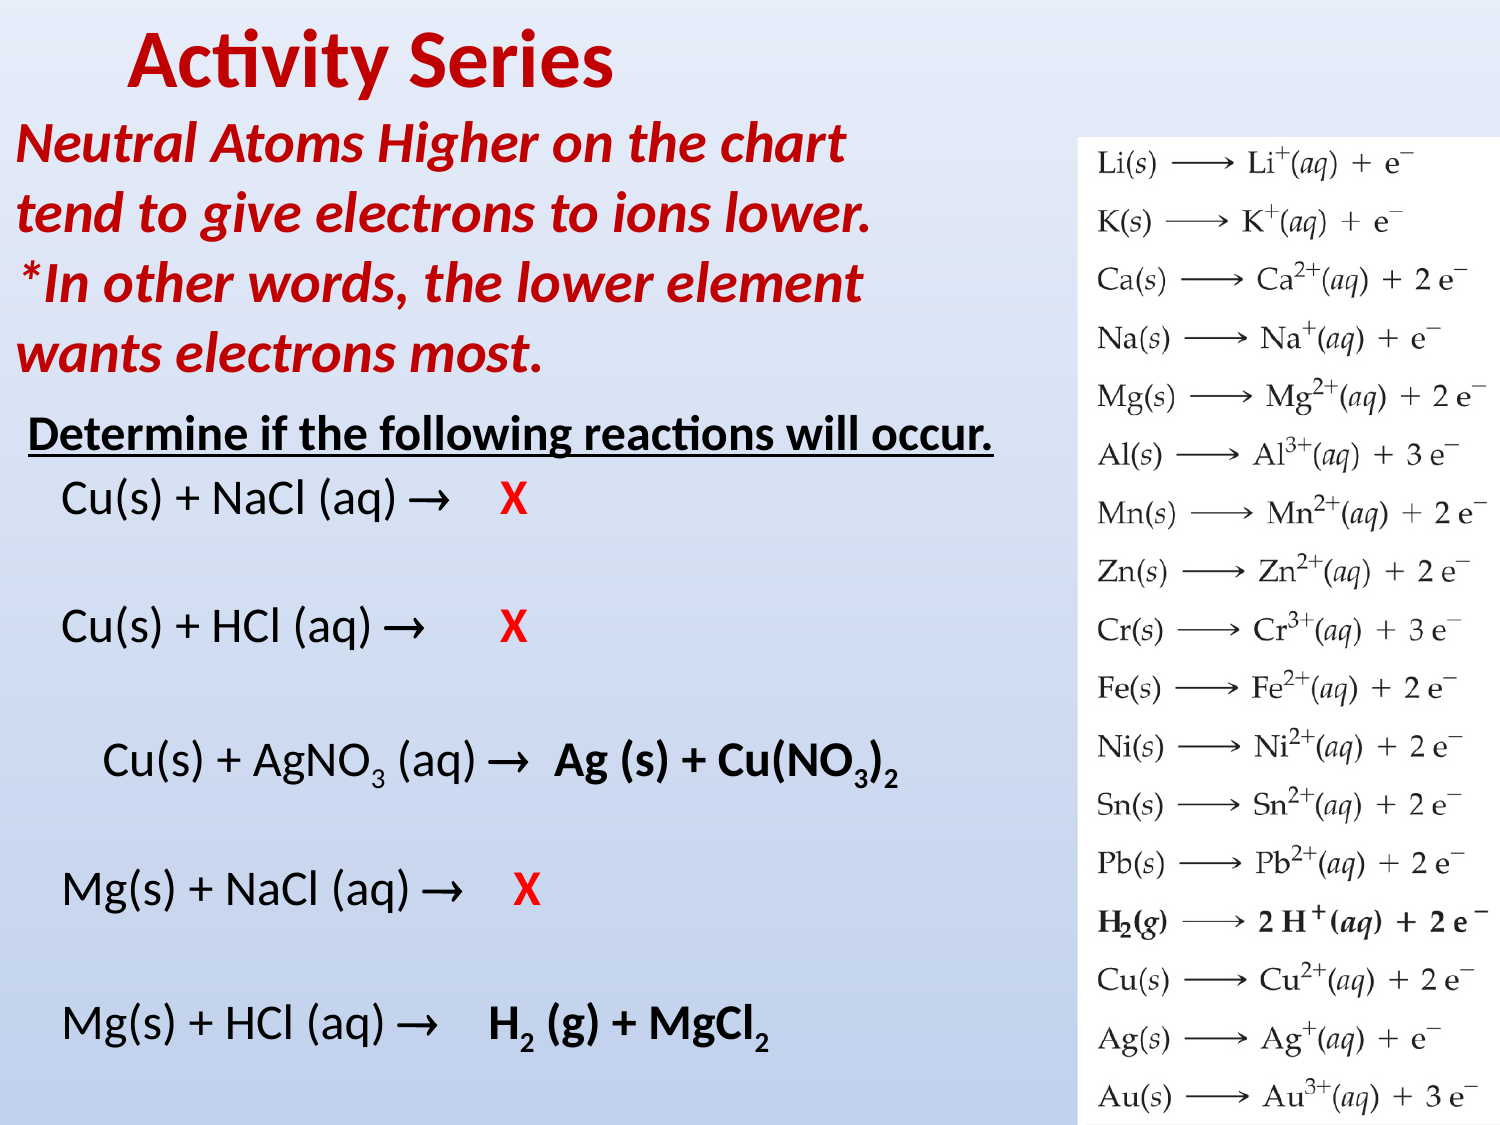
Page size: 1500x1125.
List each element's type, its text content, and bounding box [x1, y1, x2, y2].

picture [1077, 137, 1500, 1125]
list Determine if the following reactions will occur. Cu(s) + NaCl (aq) ® X Cu(s) + HCl (aq) ® X Cu(s) + AgNO3 (aq) ® Ag (s) + Cu(NO3)2 Mg(s) + NaCl (aq) ® X Mg(s) + HCl (aq) ® H2 (g) + MgCl2 [12, 399, 1051, 1125]
title Activity Series Neutral Atoms Higher on the chart tend to give electrons to ions lower. *In other words, the lower element wants electrons most. [0, 0, 1500, 388]
